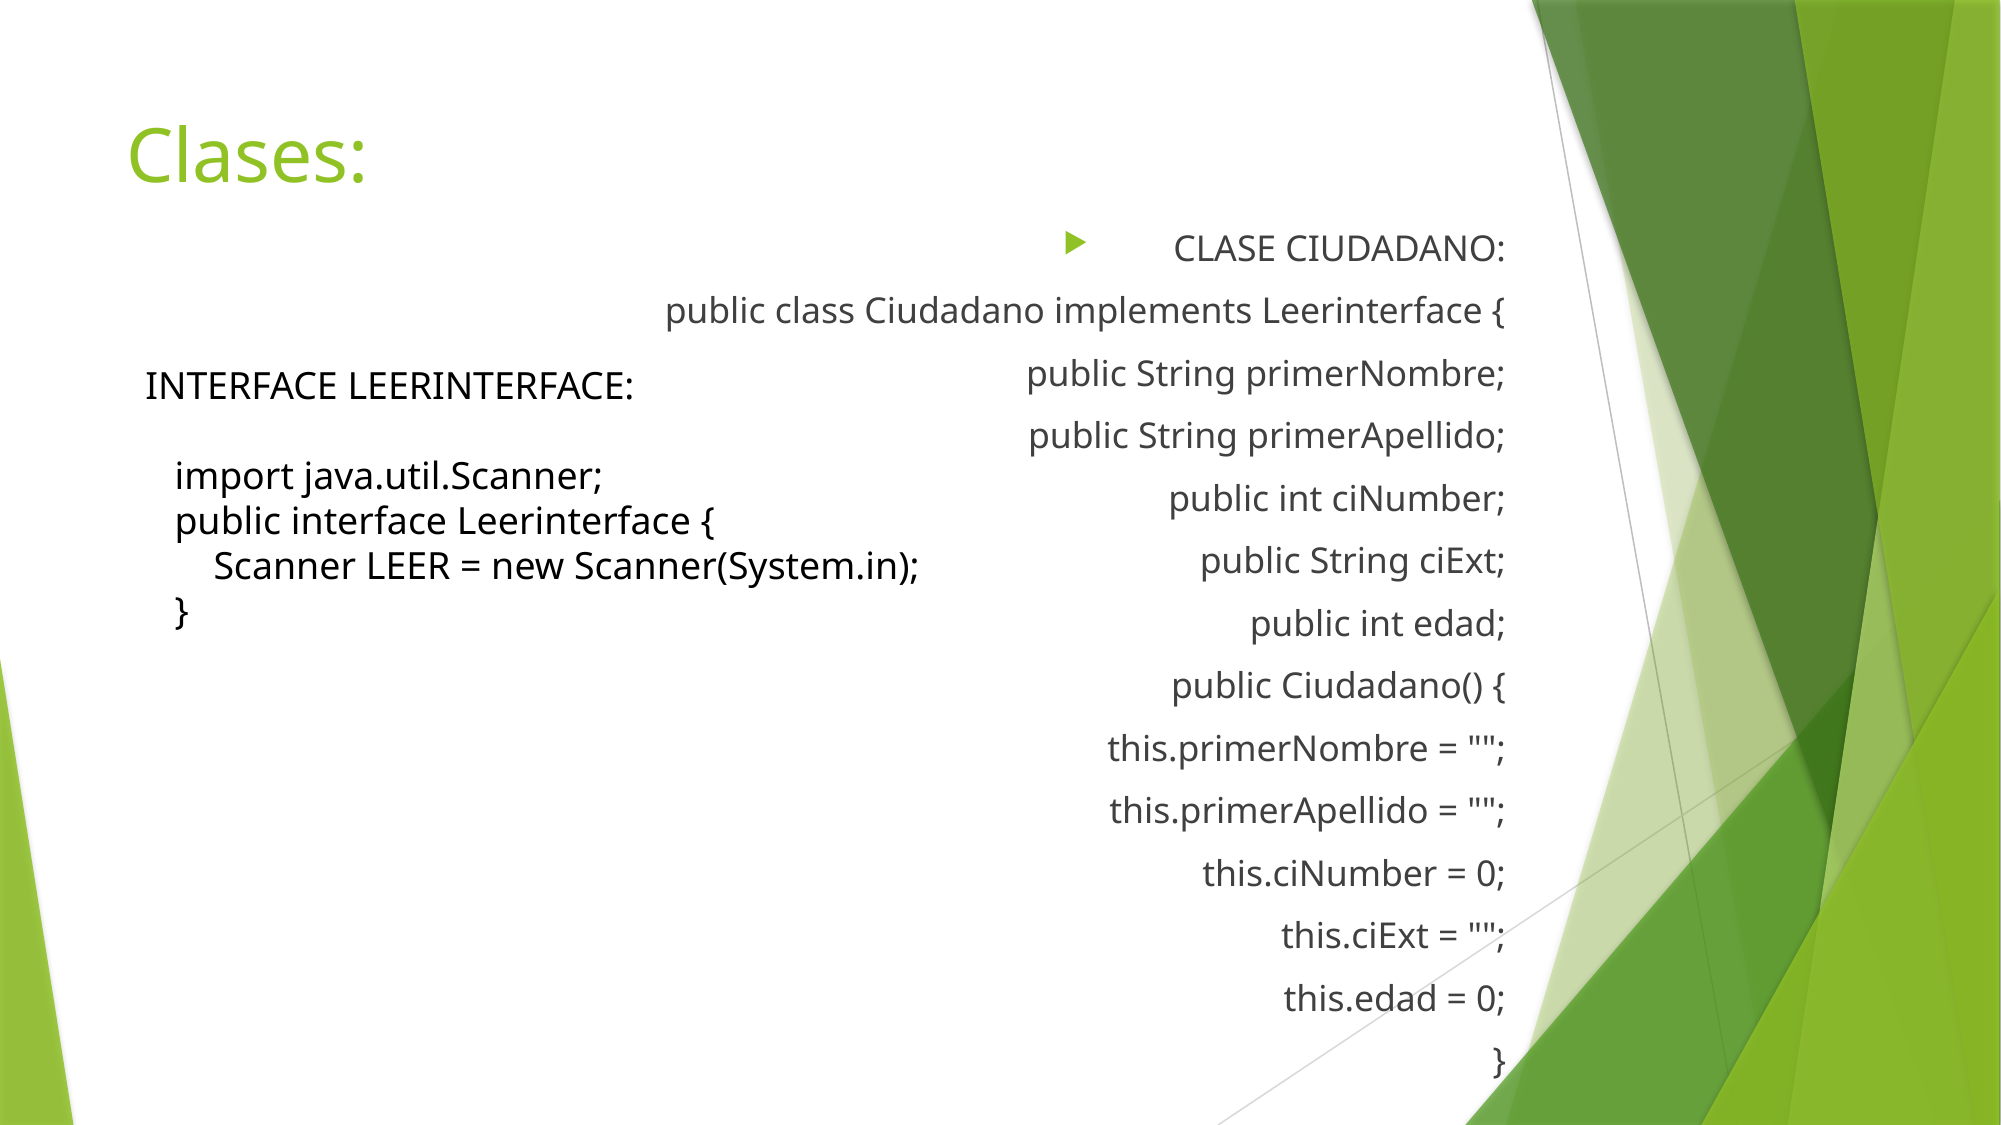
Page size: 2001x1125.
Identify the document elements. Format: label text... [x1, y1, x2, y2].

title Clases: [111, 99, 1522, 218]
list CLASE CIUDADANO: public class Ciudadano implements Leerinterface { public String primerNombre; public String primerApellido; public int ciNumber; public String ciExt; public int edad; public Ciudadano() { this.primerNombre = ""; this.primerApellido = ""; this.ciNumber = 0; this.ciExt = ""; this.edad = 0; } [111, 218, 1522, 1089]
text_box INTERFACE LEERINTERFACE: import java.util.Scanner; public interface Leerinterface { Scanner LEER = new Scanner(System.in); } [130, 354, 1131, 640]
